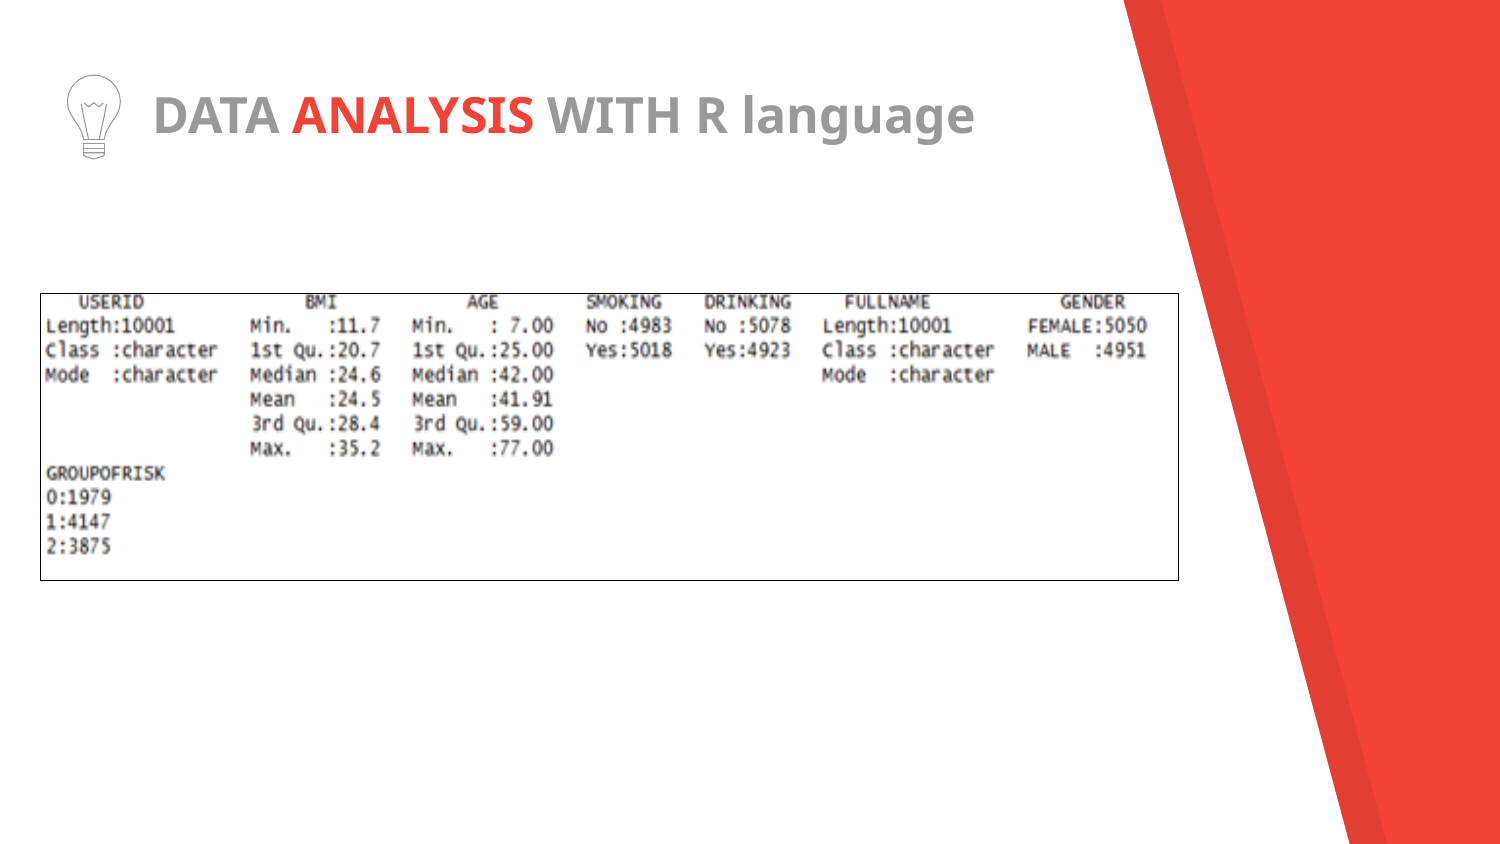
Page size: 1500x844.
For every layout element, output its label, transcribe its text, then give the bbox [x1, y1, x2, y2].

picture [40, 293, 1179, 581]
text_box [67, 74, 121, 160]
text_box DATA ANALYSIS WITH R language [137, 91, 1125, 159]
